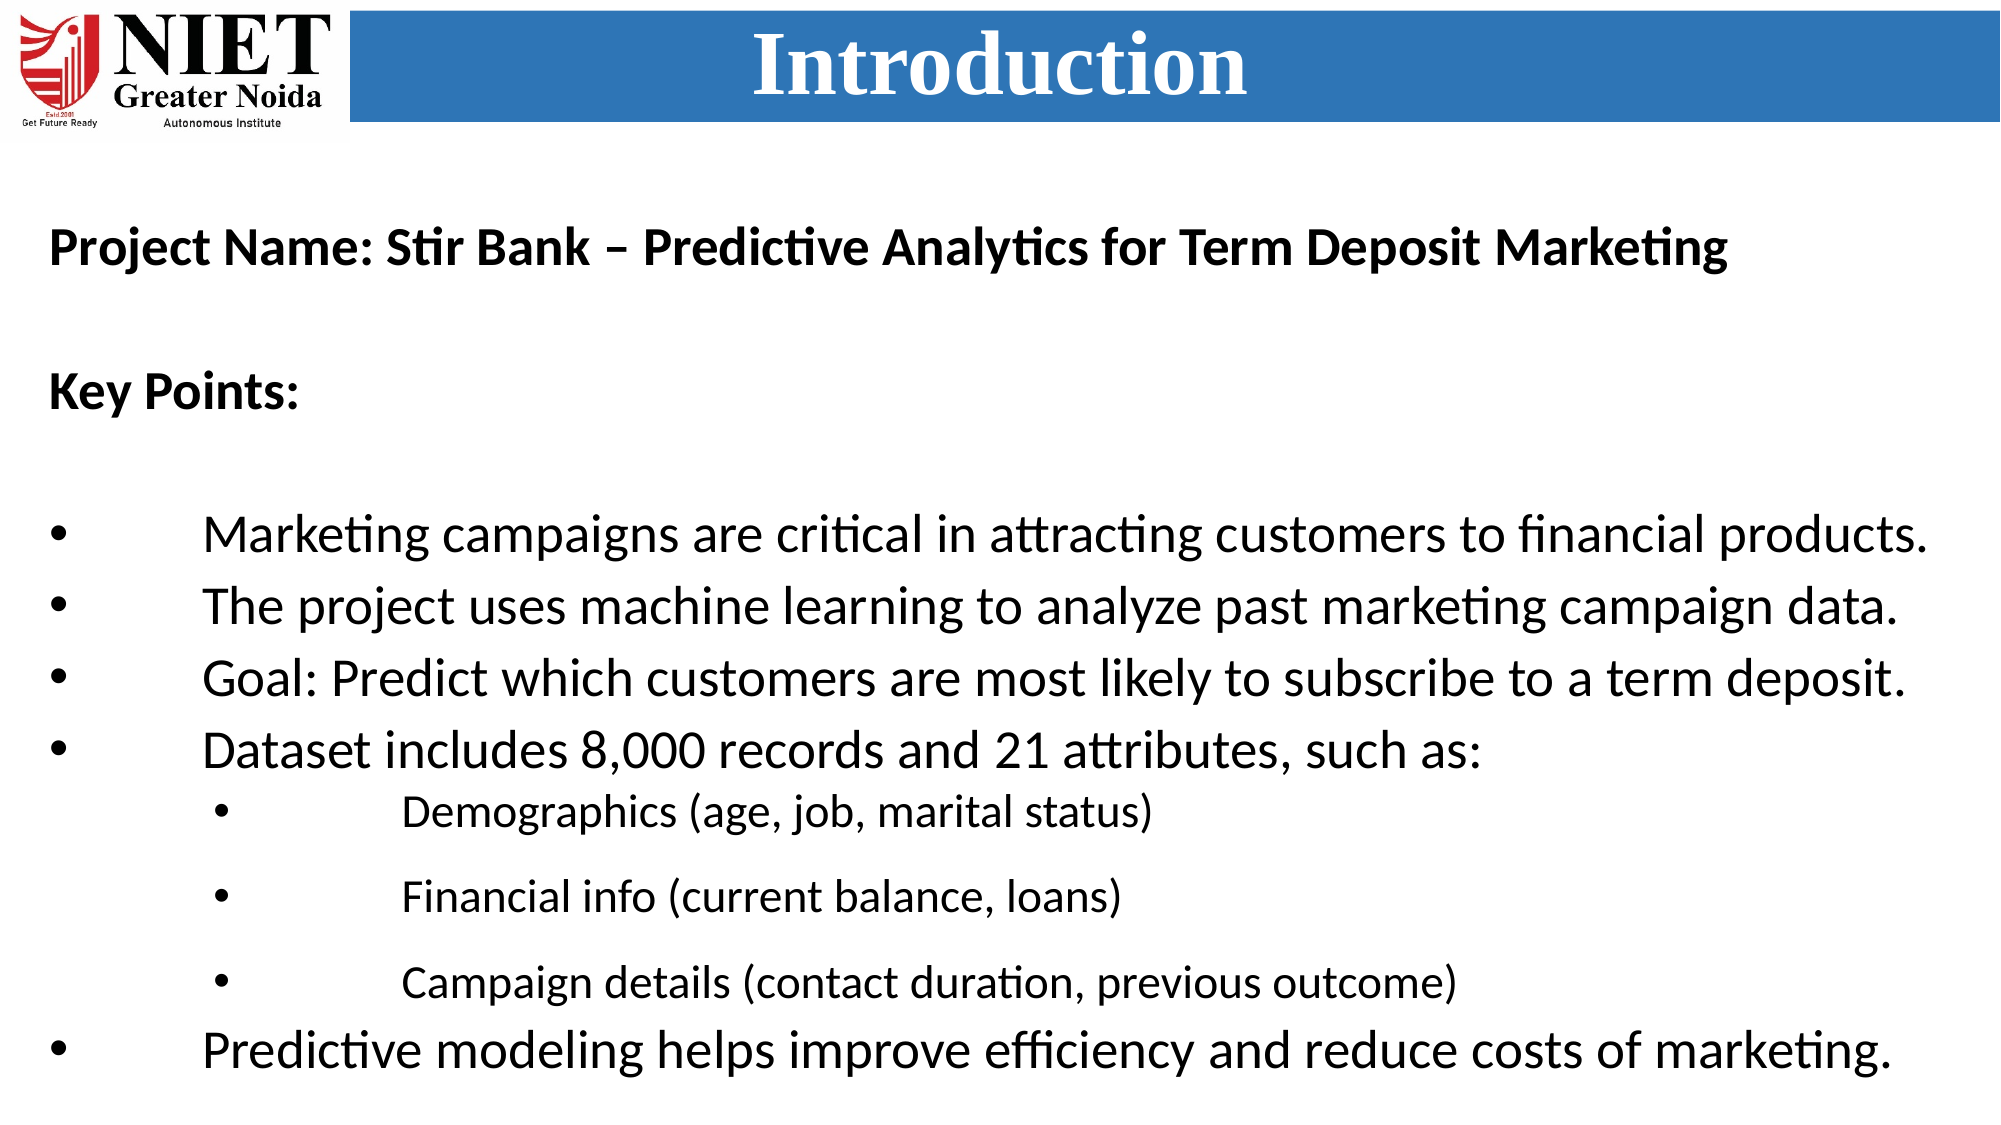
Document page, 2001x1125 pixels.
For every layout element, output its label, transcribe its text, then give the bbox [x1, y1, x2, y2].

subtitle Project Name: Stir Bank – Predictive Analytics for Term Deposit Marketing Key Points: Marketing campaigns are critical in attracting customers to financial products. The project uses machine learning to analyze past marketing campaign data. Goal: Predict which customers are most likely to subscribe to a term deposit. Dataset includes 8,000 records and 21 attributes, such as: Demographics (age, job, marital status) Financial info (current balance, loans) Campaign details (contact duration, previous outcome) Predictive modeling helps improve efficiency and reduce costs of marketing. [34, 210, 1991, 1104]
picture [0, 0, 350, 143]
title Introduction [350, 10, 2000, 122]
